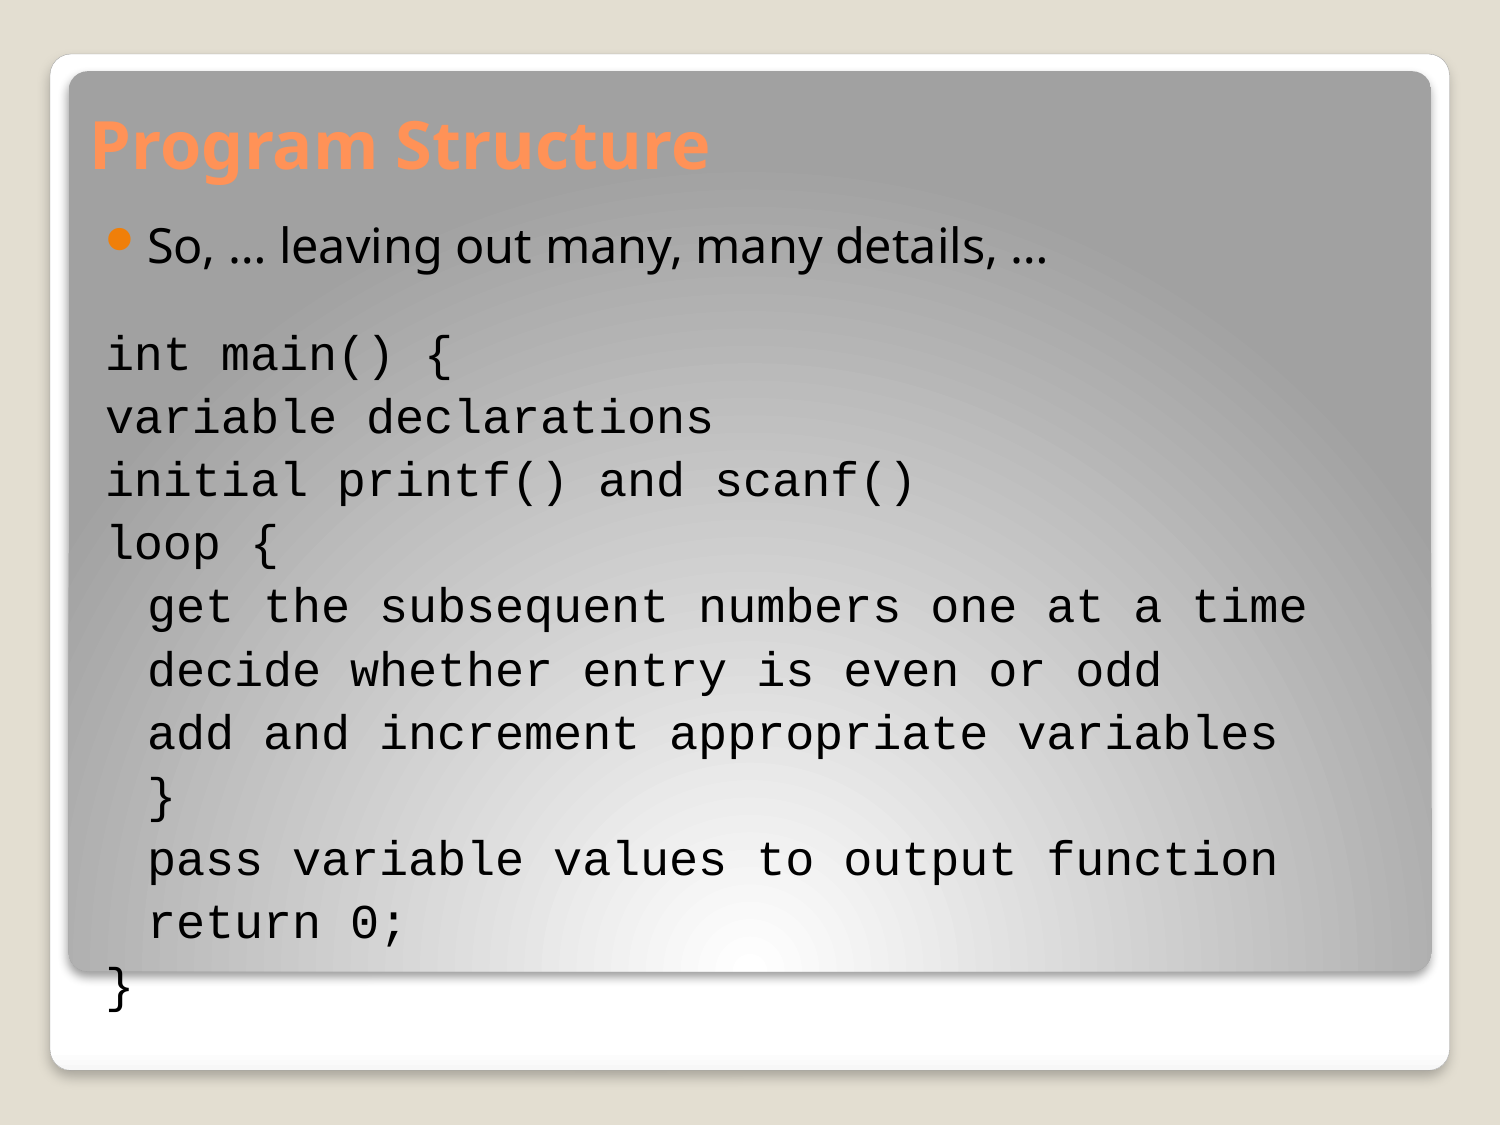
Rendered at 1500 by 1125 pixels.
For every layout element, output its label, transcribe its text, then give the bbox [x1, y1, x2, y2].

list So, … leaving out many, many details, … int main() { variable declarations initial printf() and scanf() loop { get the subsequent numbers one at a time decide whether entry is even or odd add and increment appropriate variables } pass variable values to output function return 0; } [75, 200, 1418, 1025]
title Program Structure [75, 75, 1418, 190]
